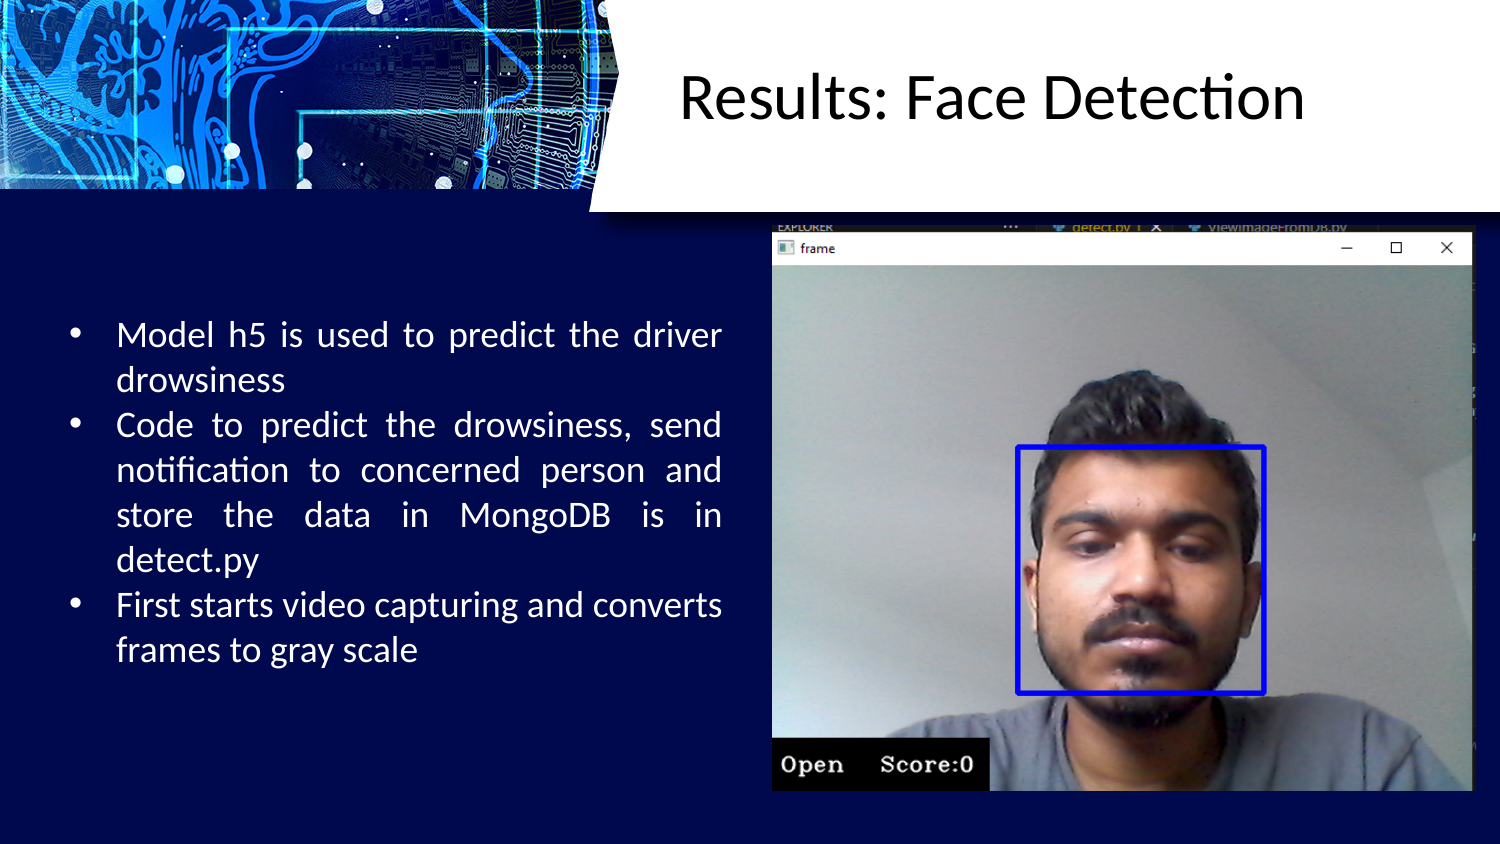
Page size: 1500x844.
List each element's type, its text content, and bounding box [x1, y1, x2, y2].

picture [0, 0, 1500, 844]
text_box Results: Face Detection [664, 45, 1403, 141]
text_box Model h5 is used to predict the driver drowsiness Code to predict the drowsiness, send notification to concerned person and store the data in MongoDB is in detect.py First starts video capturing and converts frames to gray scale [54, 302, 739, 678]
